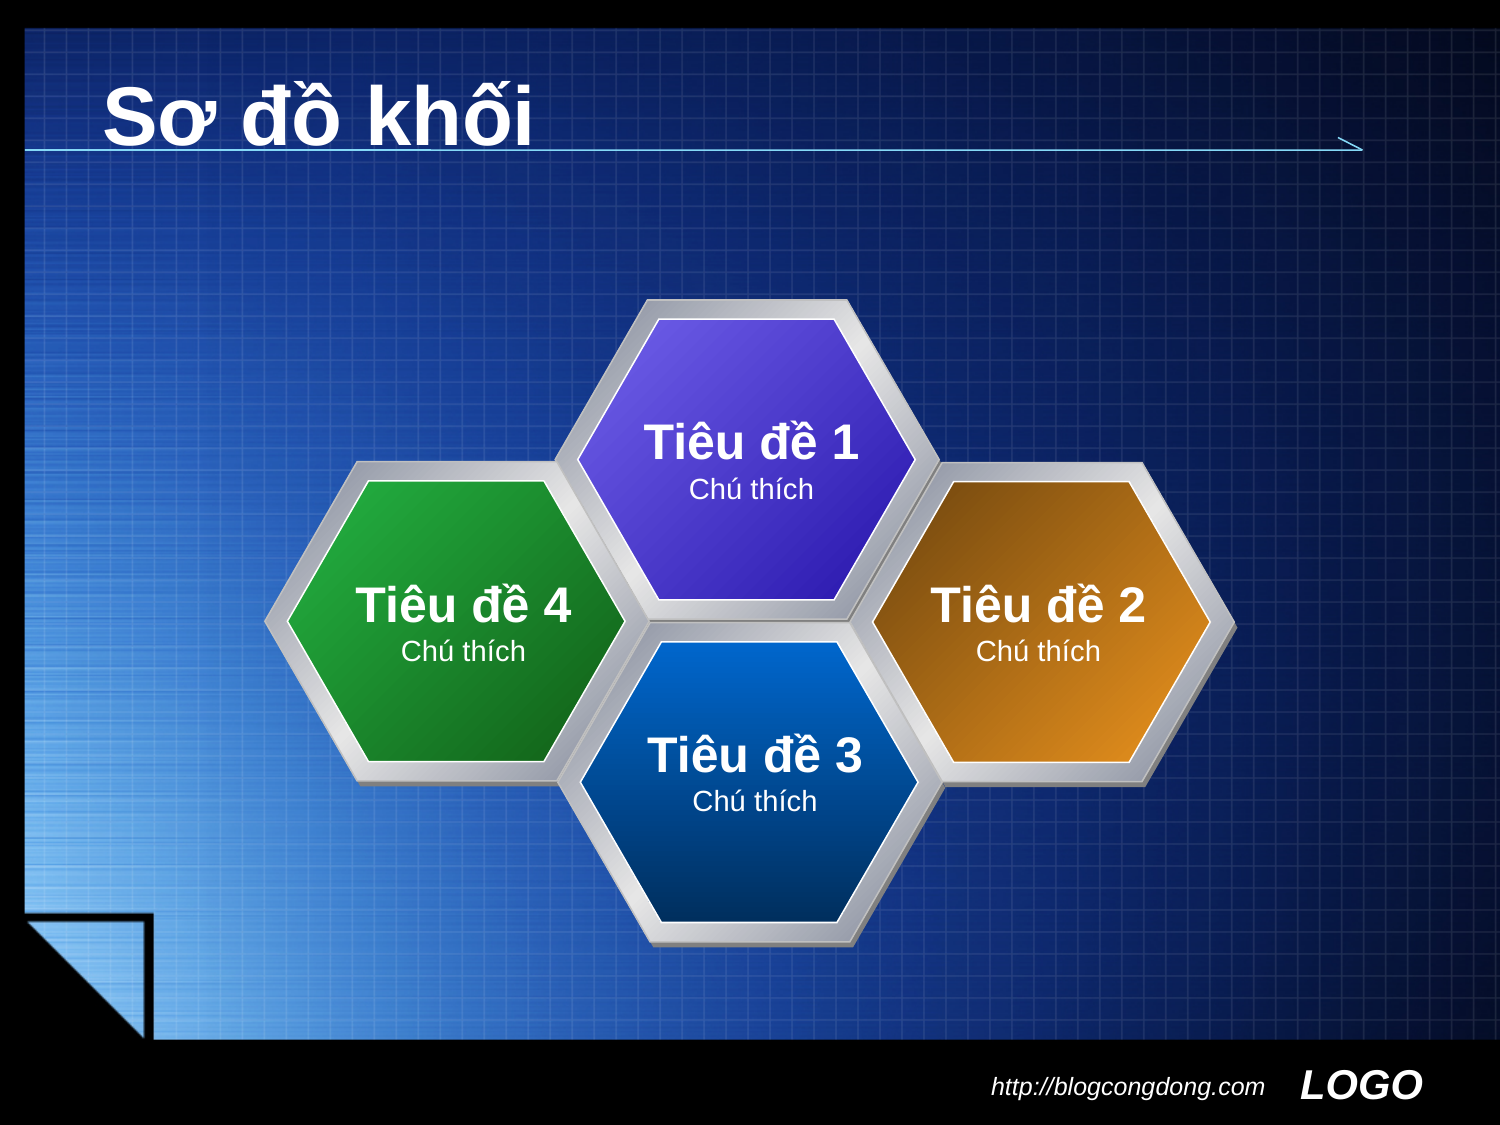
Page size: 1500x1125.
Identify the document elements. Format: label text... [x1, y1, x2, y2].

picture [0, 0, 1500, 1125]
title Sơ đồ khối [87, 74, 1288, 151]
footer http://blogcongdong.com [906, 1062, 1282, 1103]
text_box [264, 299, 1238, 948]
